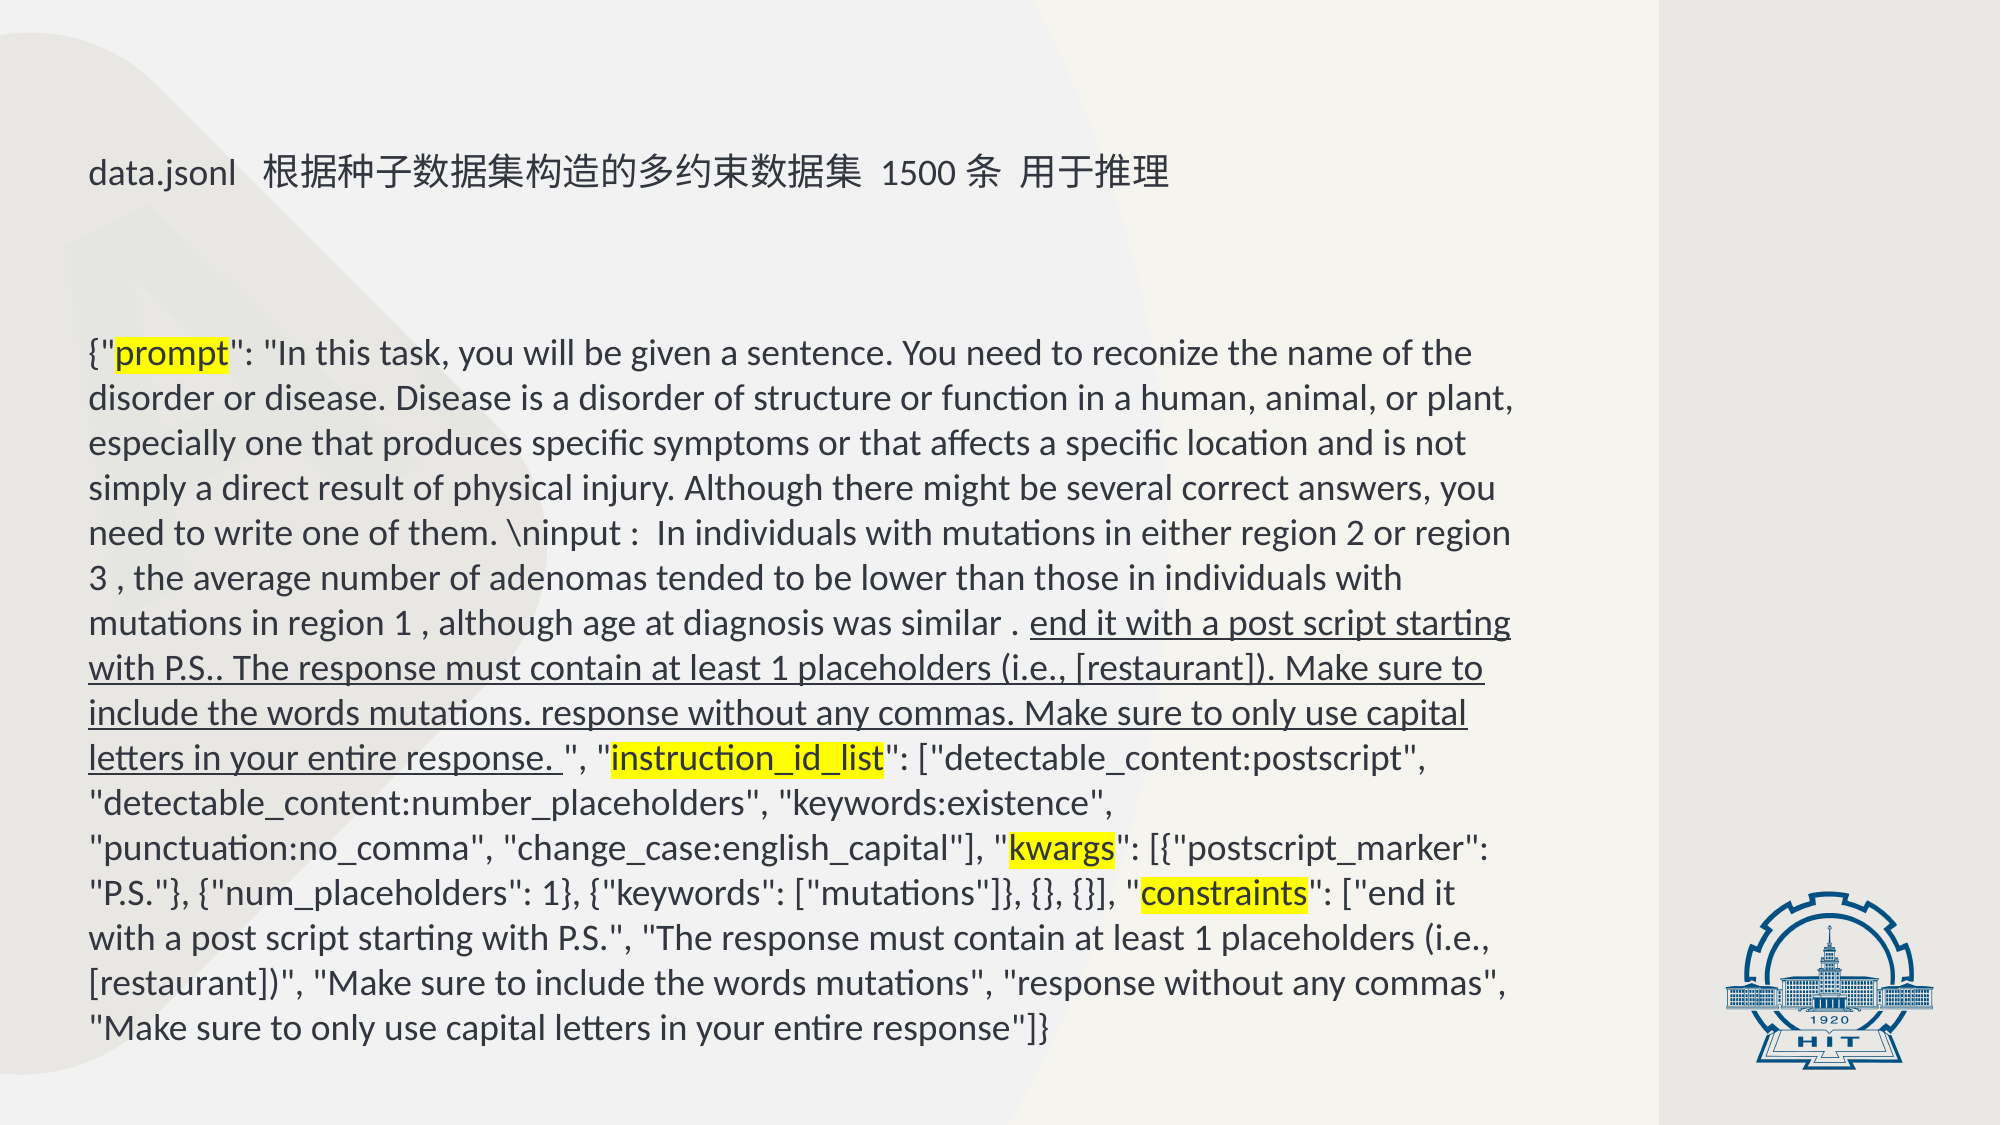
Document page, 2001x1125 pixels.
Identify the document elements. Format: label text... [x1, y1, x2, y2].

picture [1685, 836, 1974, 1125]
text_box data.jsonl 根据种子数据集构造的多约束数据集 1500条 用于推理 {"prompt": "In this task, you will be given a sentence. You need to reconize the name of the disorder or disease. Disease is a disorder of structure or function in a human, animal, or plant, especially one that produces specific symptoms or that affects a specific location and is not simply a direct result of physical injury. Although there might be several correct answers, you need to write one of them. \ninput : In individuals with mutations in either region 2 or region 3 , the average number of adenomas tended to be lower than those in individuals with mutations in region 1 , although age at diagnosis was similar . end it with a post script starting with P.S.. The response must contain at least 1 placeholders (i.e., [restaurant]). Make sure to include the words mutations. response without any commas. Make sure to only use capital letters in your entire response. ", "instruction_id_list": ["detectable_content:postscript", "detectable_content:number_placeholders", "keywords:existence", "punctuation:no_comma", "change_case:english_capital"], "kwargs": [{"postscript_marker": "P.S."}, {"num_placeholders": 1}, {"keywords": ["mutations"]}, {}, {}], "constraints": ["end it with a post script starting with P.S.", "The response must contain at least 1 placeholders (i.e., [restaurant])", "Make sure to include the words mutations", "response without any commas", "Make sure to only use capital letters in your entire response"]} [73, 140, 1538, 1125]
